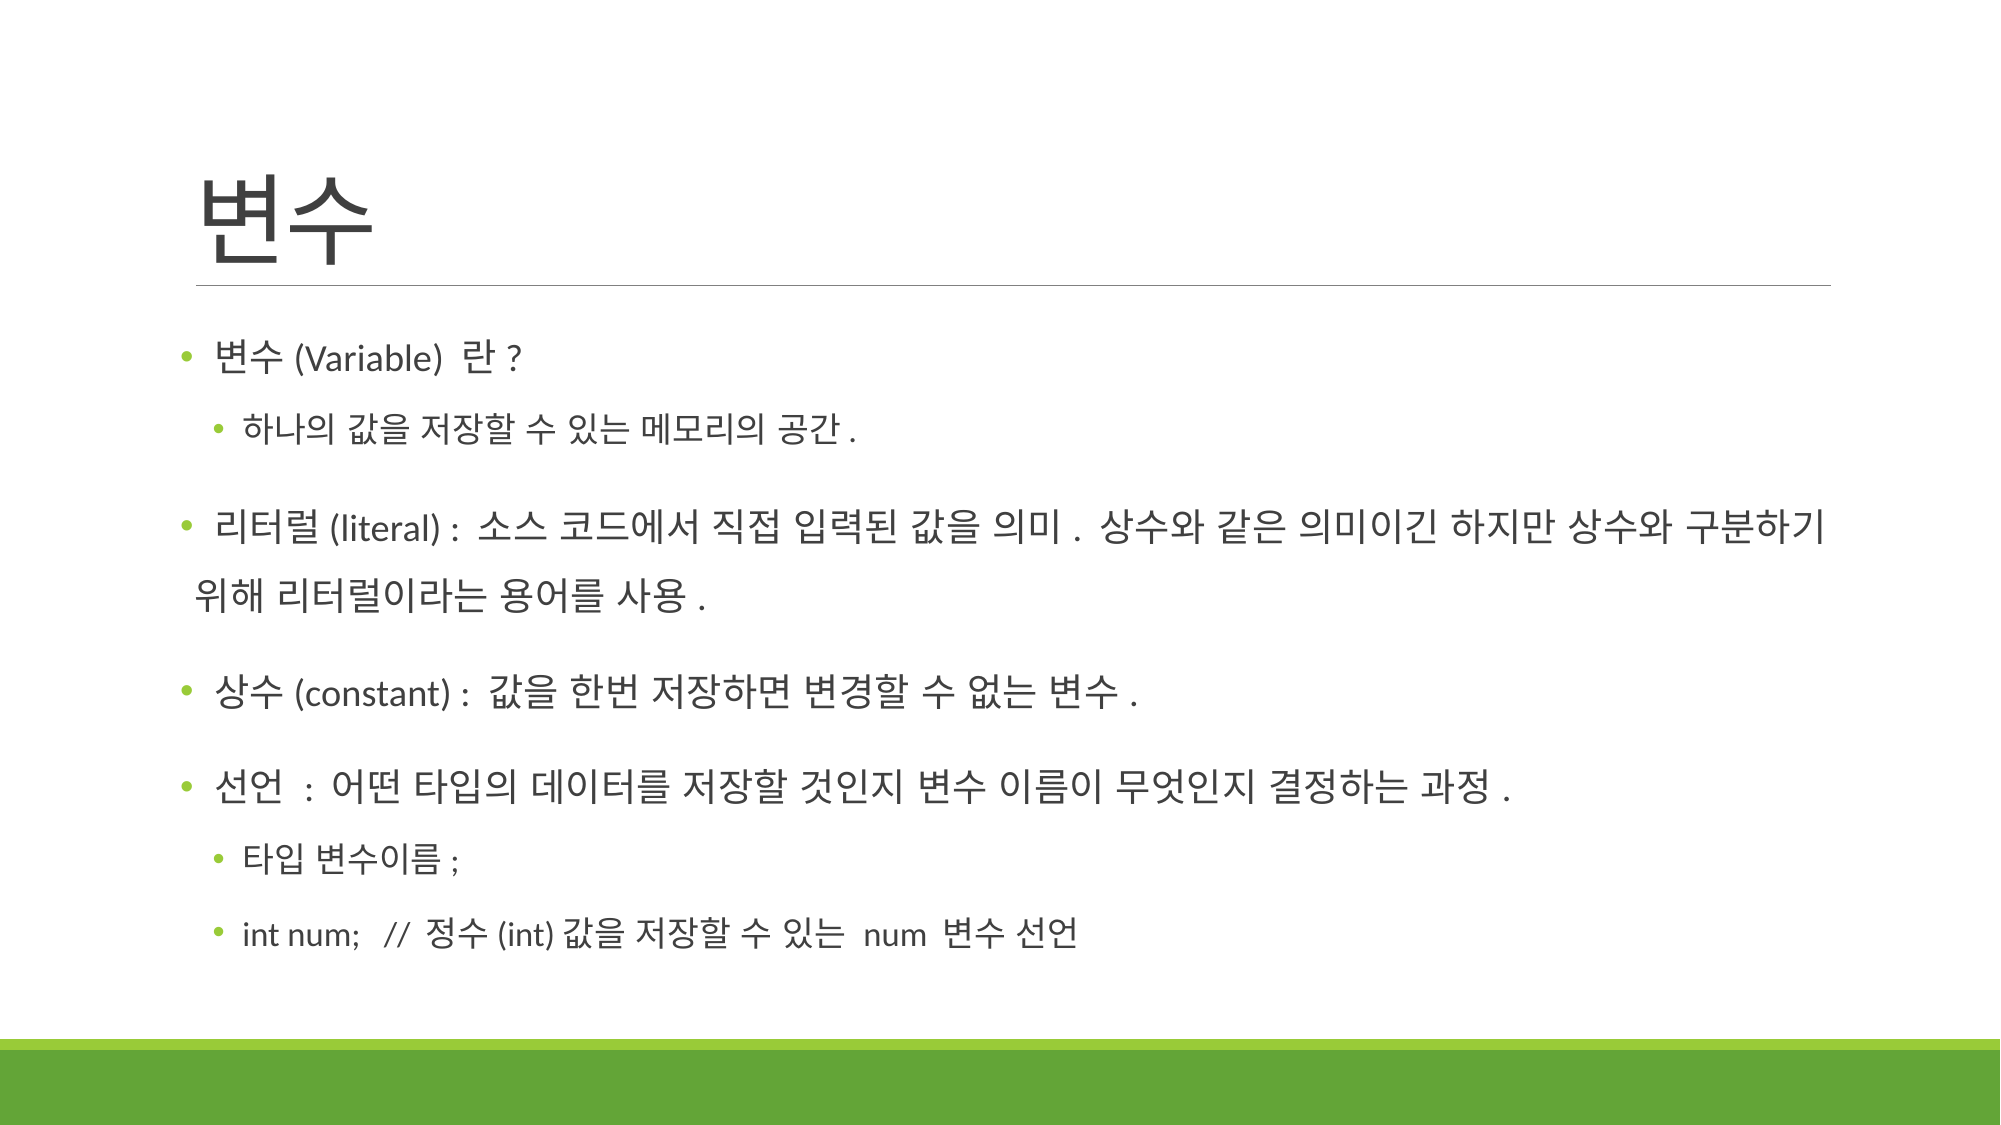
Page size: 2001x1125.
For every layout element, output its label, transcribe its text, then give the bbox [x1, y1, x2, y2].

title 변수 [180, 47, 1830, 285]
list 변수(Variable) 란? 하나의 값을 저장할 수 있는 메모리의 공간. 리터럴(literal) : 소스 코드에서 직접 입력된 값을 의미. 상수와 같은 의미이긴 하지만 상수와 구분하기 위해 리터럴이라는 용어를 사용. 상수(constant) : 값을 한번 저장하면 변경할 수 없는 변수. 선언 : 어떤 타입의 데이터를 저장할 것인지 변수 이름이 무엇인지 결정하는 과정. 타입 변수이름; int num; // 정수(int)값을 저장할 수 있는 num 변수 선언 [180, 302, 1830, 963]
